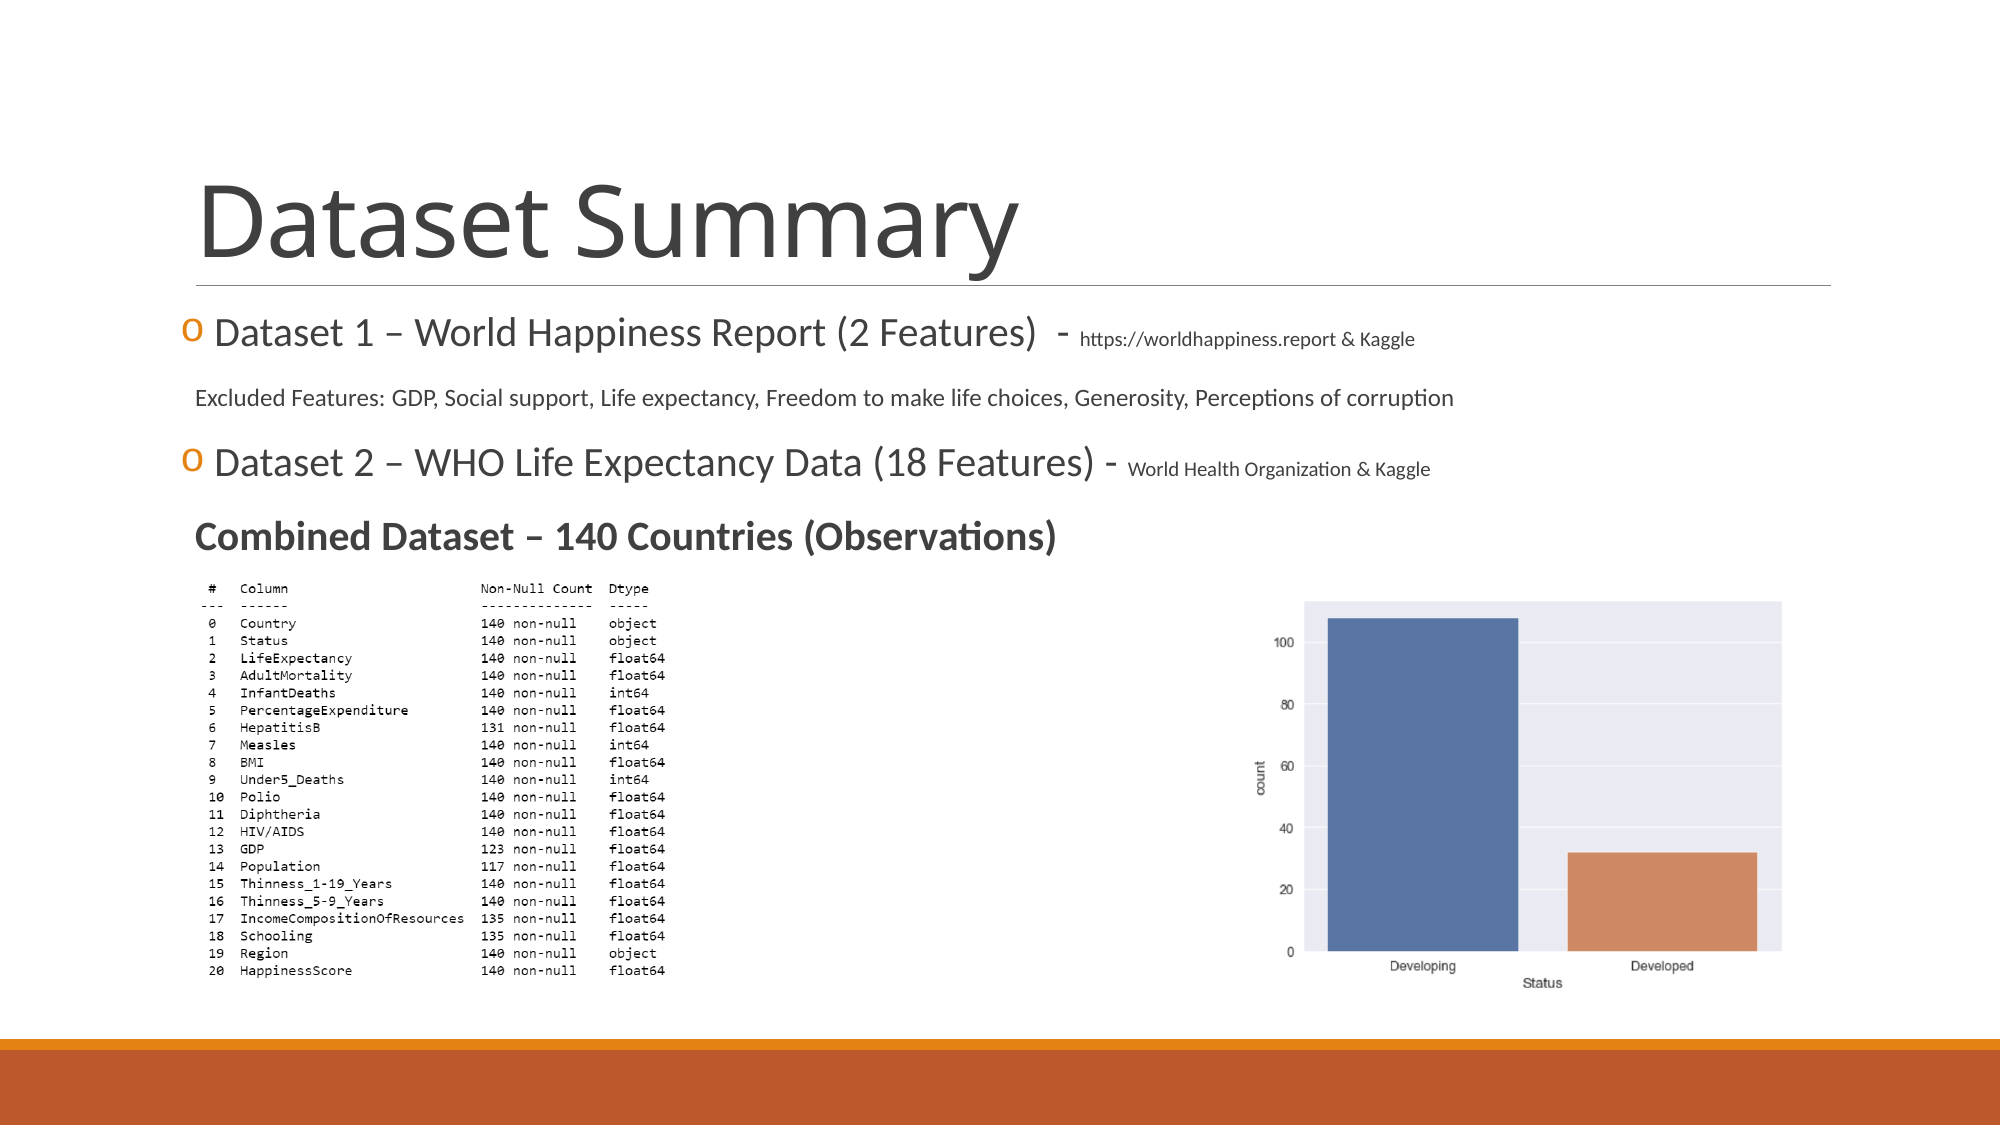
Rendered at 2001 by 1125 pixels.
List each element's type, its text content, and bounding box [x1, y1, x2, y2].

list Dataset 1 – World Happiness Report (2 Features) - https://worldhappiness.report & Kaggle Excluded Features: GDP, Social support, Life expectancy, Freedom to make life choices, Generosity, Perceptions of corruption Dataset 2 – WHO Life Expectancy Data (18 Features) - World Health Organization & Kaggle Combined Dataset – 140 Countries (Observations) [180, 302, 1830, 963]
picture [1214, 591, 1821, 1005]
picture [192, 579, 689, 982]
title Dataset Summary [180, 47, 1830, 285]
